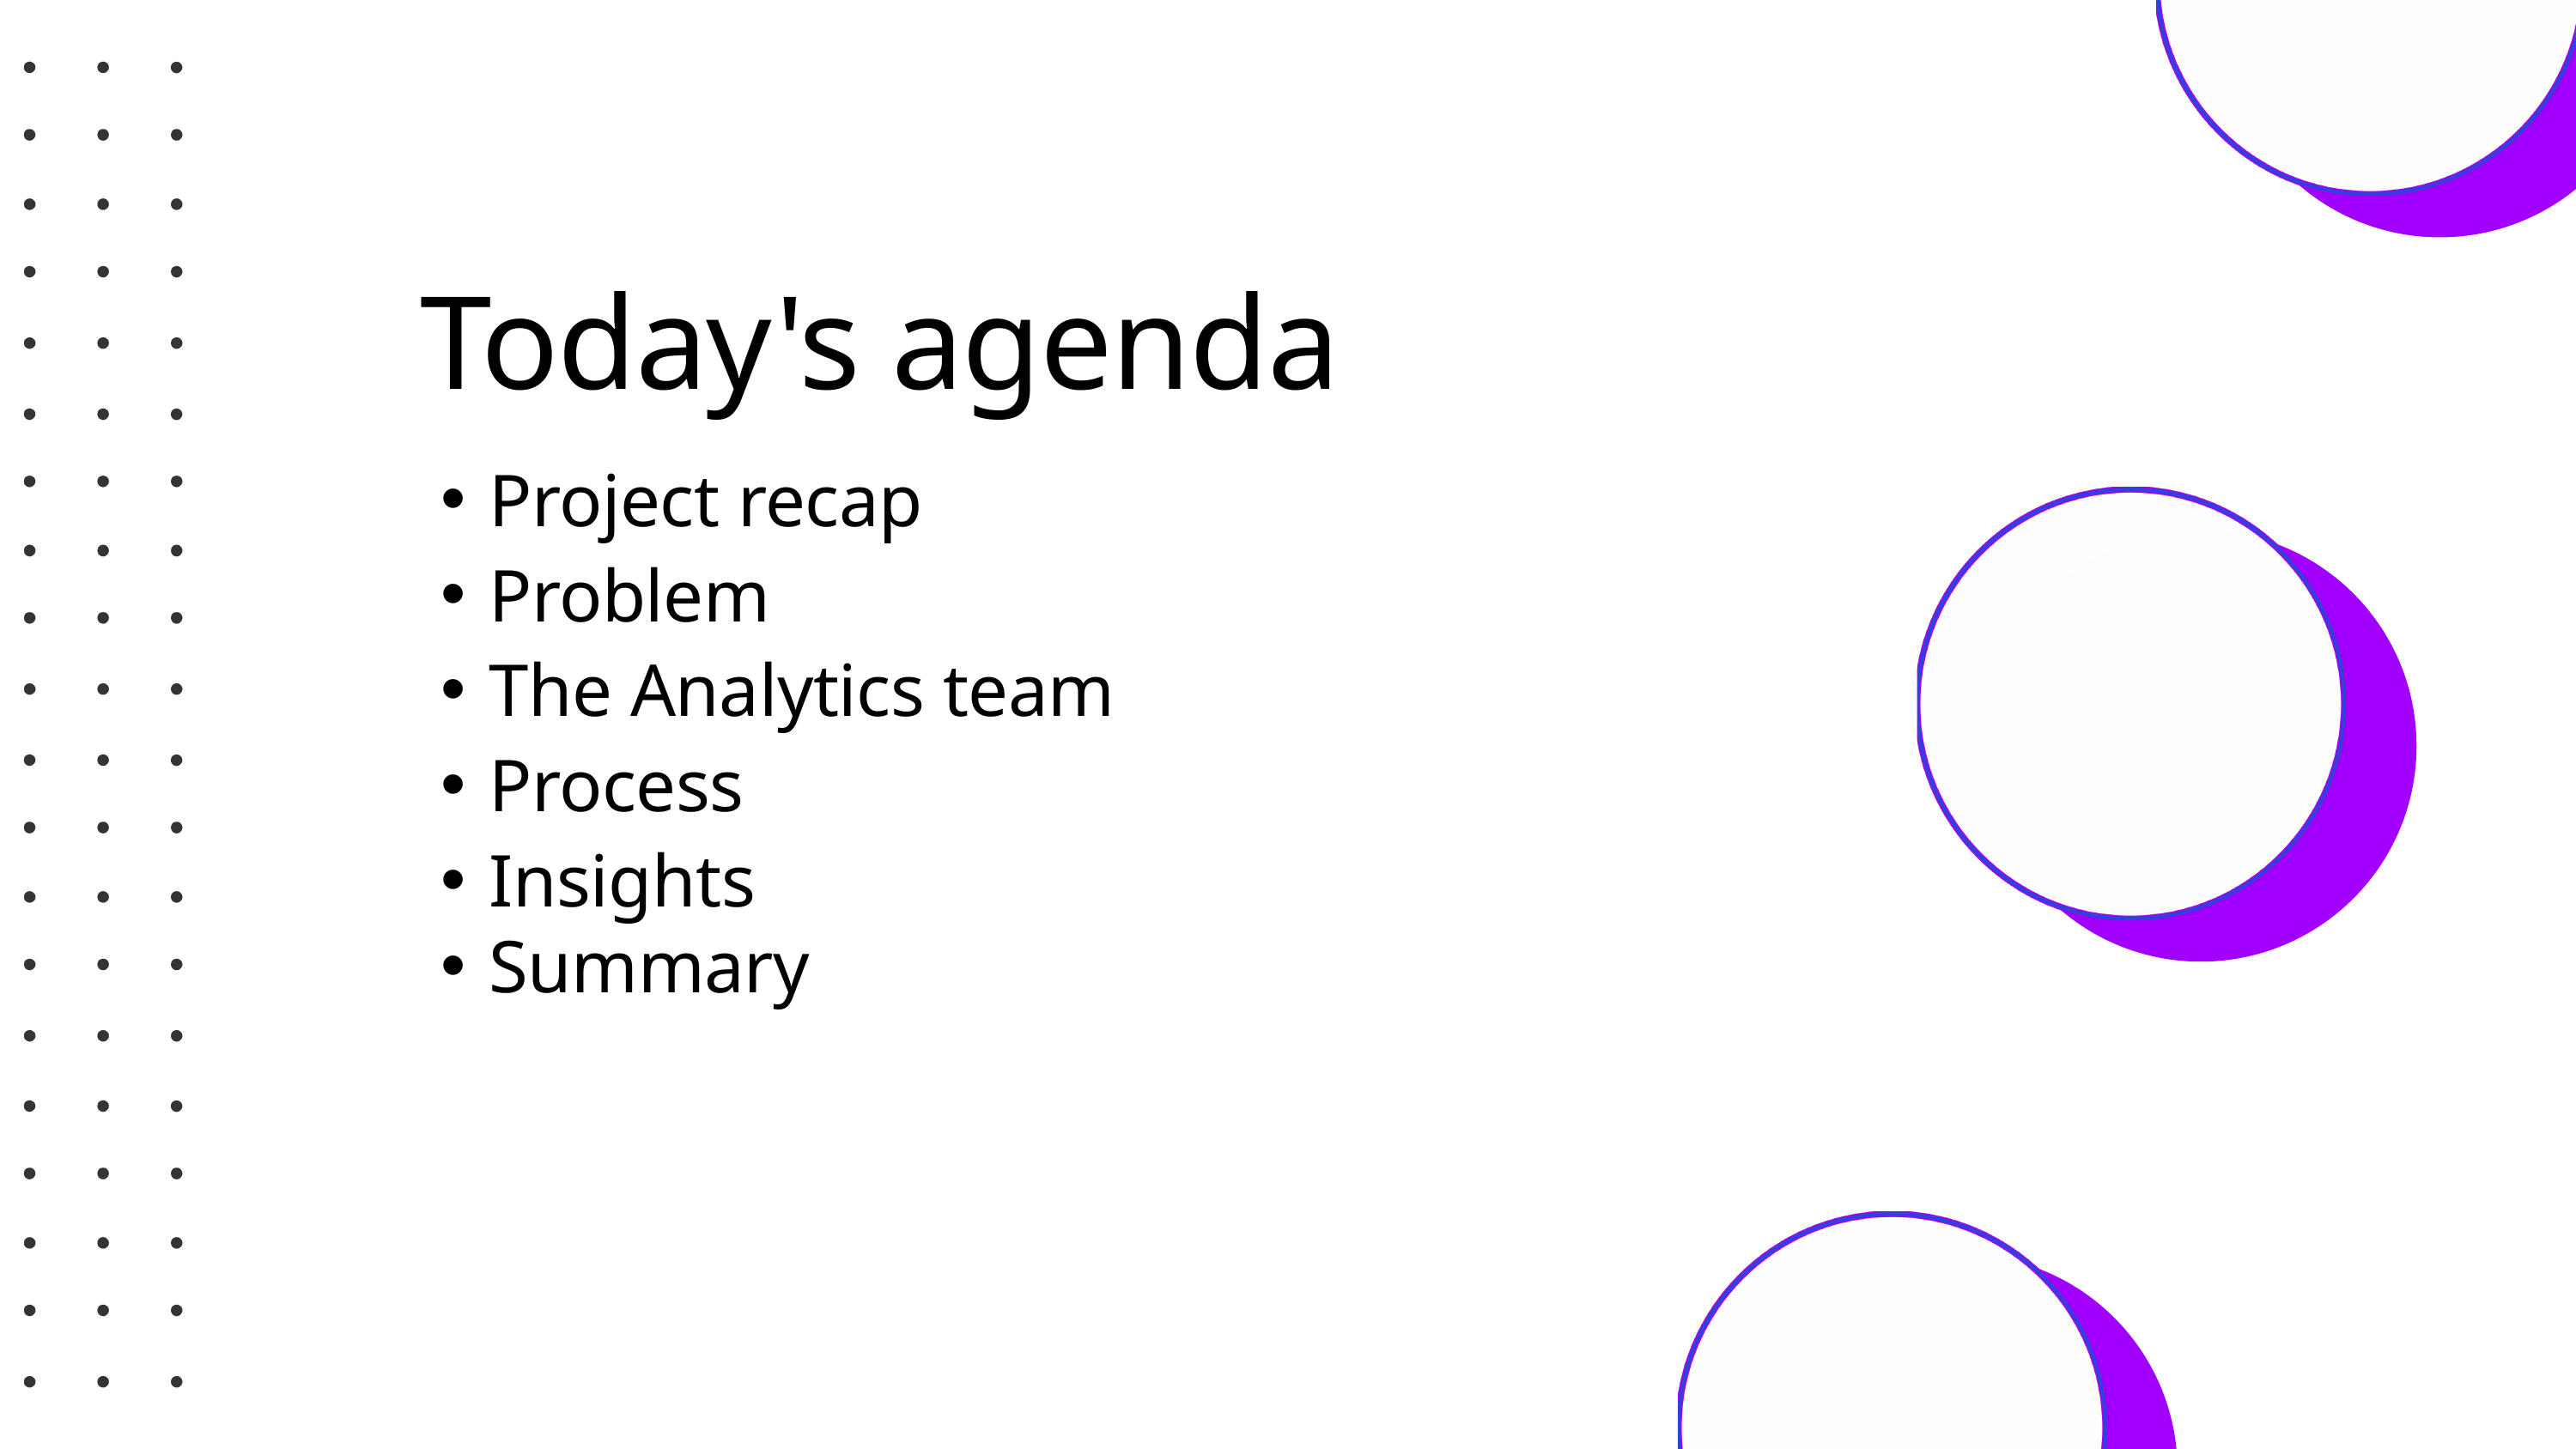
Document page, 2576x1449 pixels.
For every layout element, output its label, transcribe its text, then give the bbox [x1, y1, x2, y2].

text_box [1677, 1210, 2178, 1449]
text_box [1917, 487, 2417, 962]
text_box Today's agenda [364, 237, 1395, 422]
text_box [2155, 0, 2576, 238]
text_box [0, 57, 187, 1392]
text_box Project recap Problem The Analytics team Process Insights Summary [428, 487, 1256, 1014]
